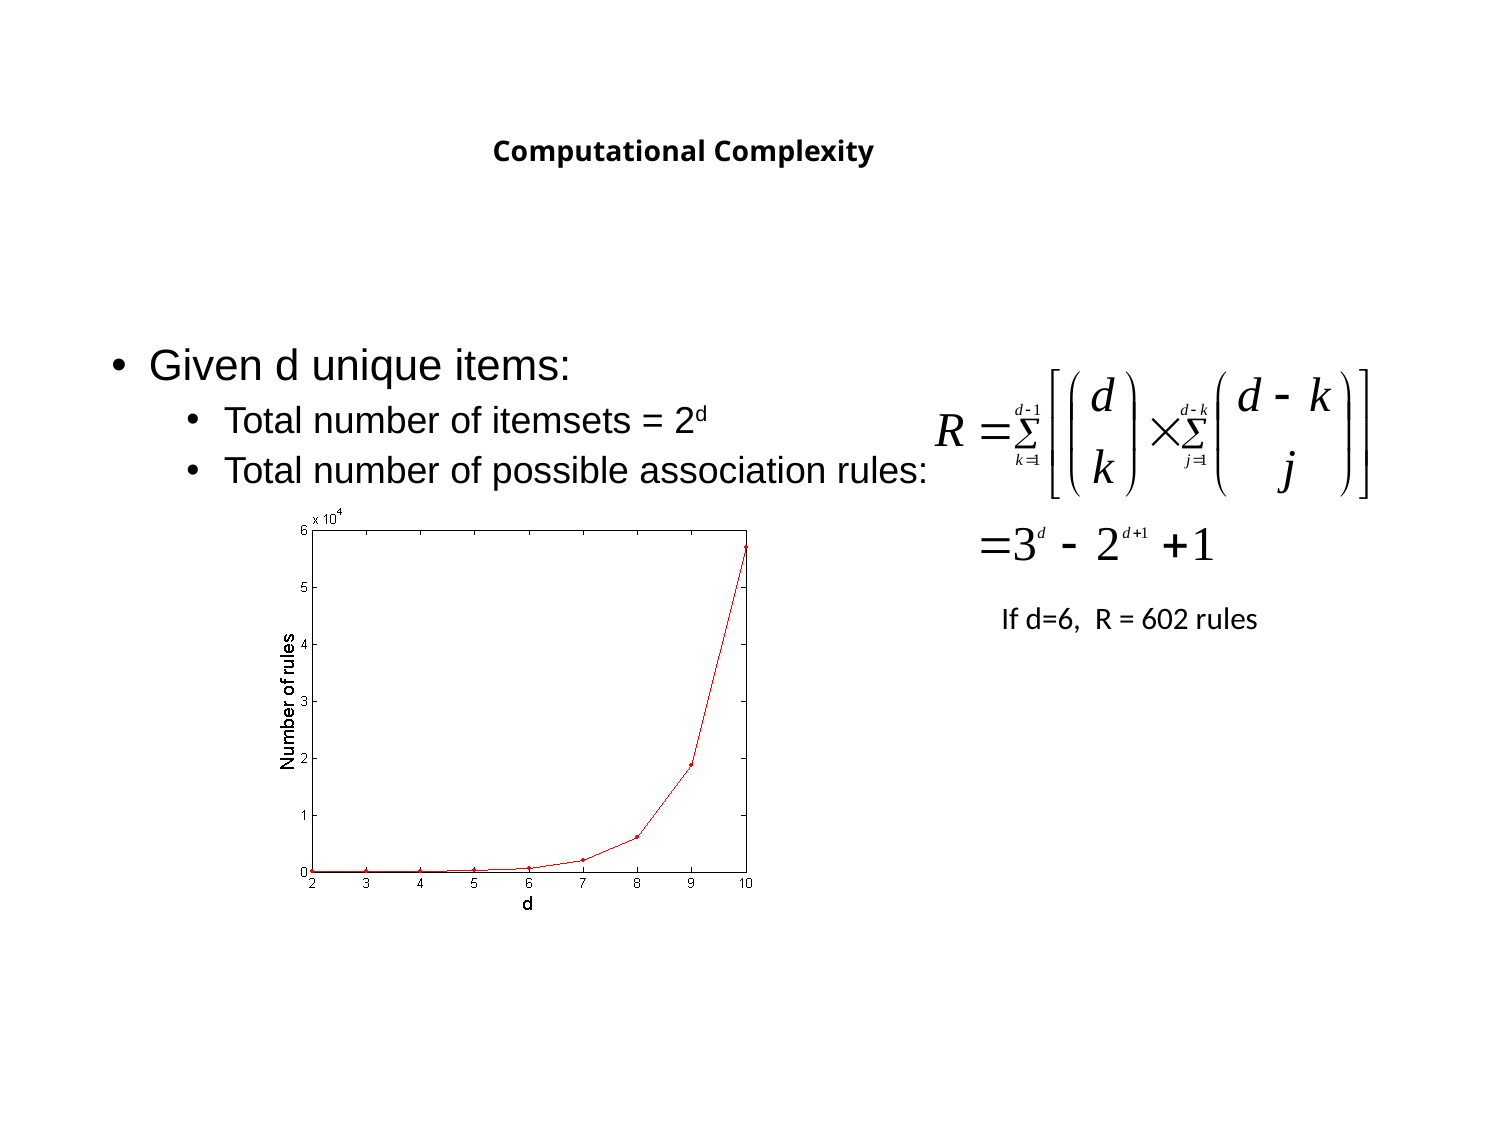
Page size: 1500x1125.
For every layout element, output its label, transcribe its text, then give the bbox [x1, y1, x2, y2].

text_box If d=6, R = 602 rules [986, 590, 1381, 643]
text_box Given d unique items: Total number of itemsets = 2d Total number of possible association rules: [99, 337, 1124, 507]
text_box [929, 364, 1381, 567]
picture [270, 505, 760, 915]
title Computational Complexity [67, 125, 1300, 175]
